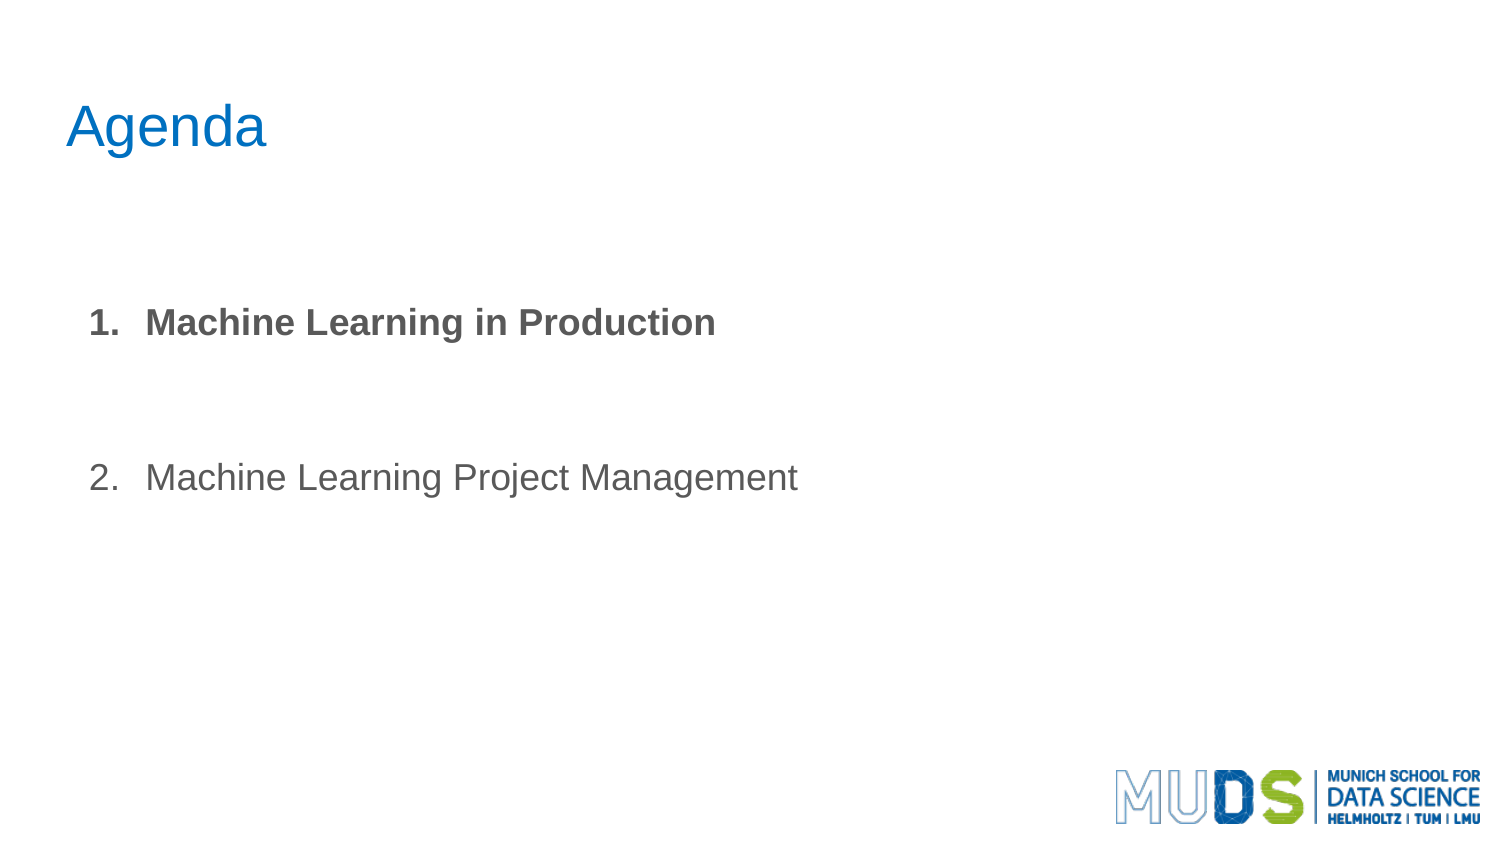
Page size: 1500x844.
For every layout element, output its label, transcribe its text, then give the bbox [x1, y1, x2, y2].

title Agenda [51, 72, 1449, 167]
picture [1116, 770, 1480, 824]
list Machine Learning in Production Machine Learning Project Management [51, 189, 1324, 750]
